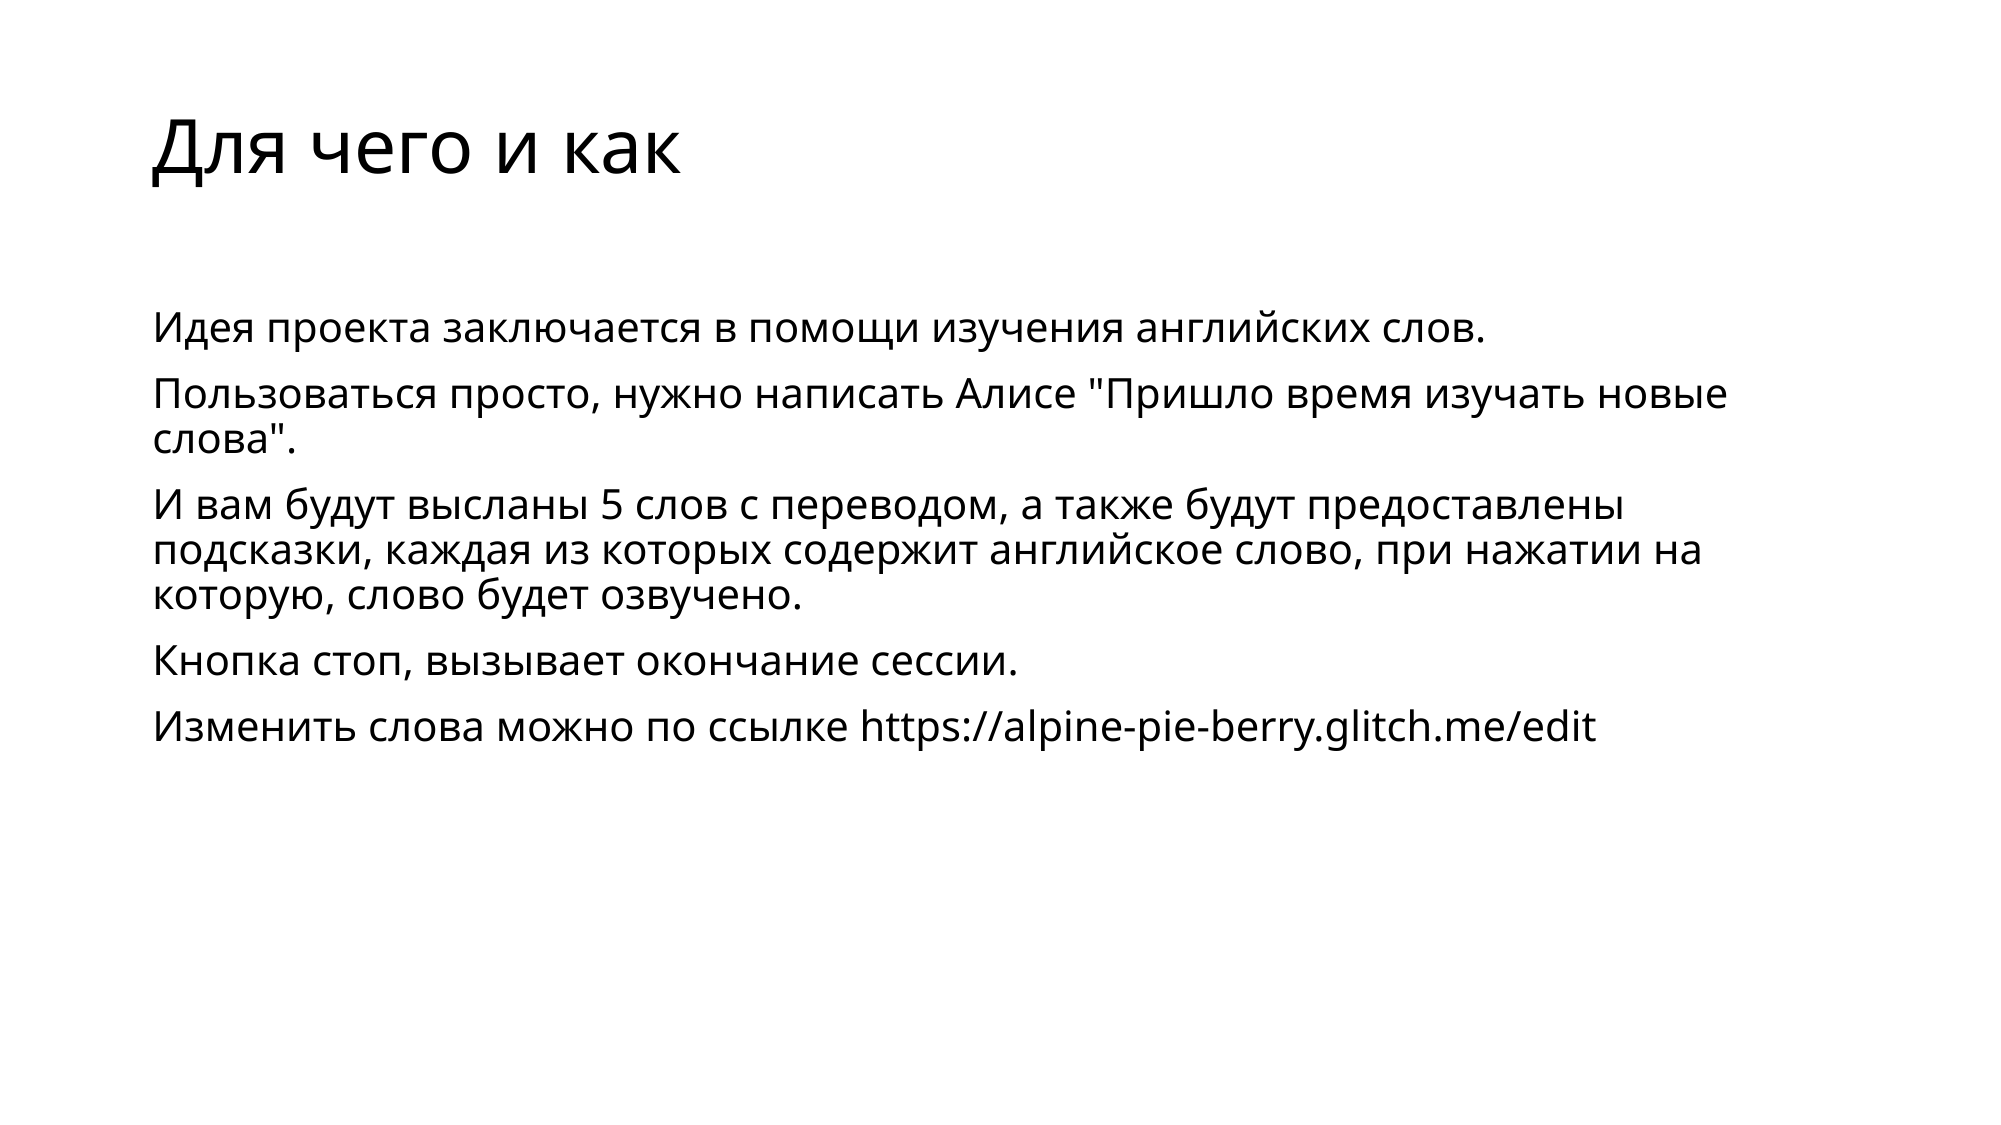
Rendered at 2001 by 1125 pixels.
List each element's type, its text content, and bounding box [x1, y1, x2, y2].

title Для чего и как [137, 59, 1667, 239]
list Идея проекта заключается в помощи изучения английских слов. Пользоваться просто, нужно написать Алисе "Пришло время изучать новые слова". И вам будут высланы 5 слов с переводом, а также будут предоставлены подсказки, каждая из которых содержит английское слово, при нажатии на которую, слово будет озвучено. Кнопка стоп, вызывает окончание сессии. Изменить слова можно по ссылке https://alpine-pie-berry.glitch.me/edit [137, 299, 1863, 1014]
